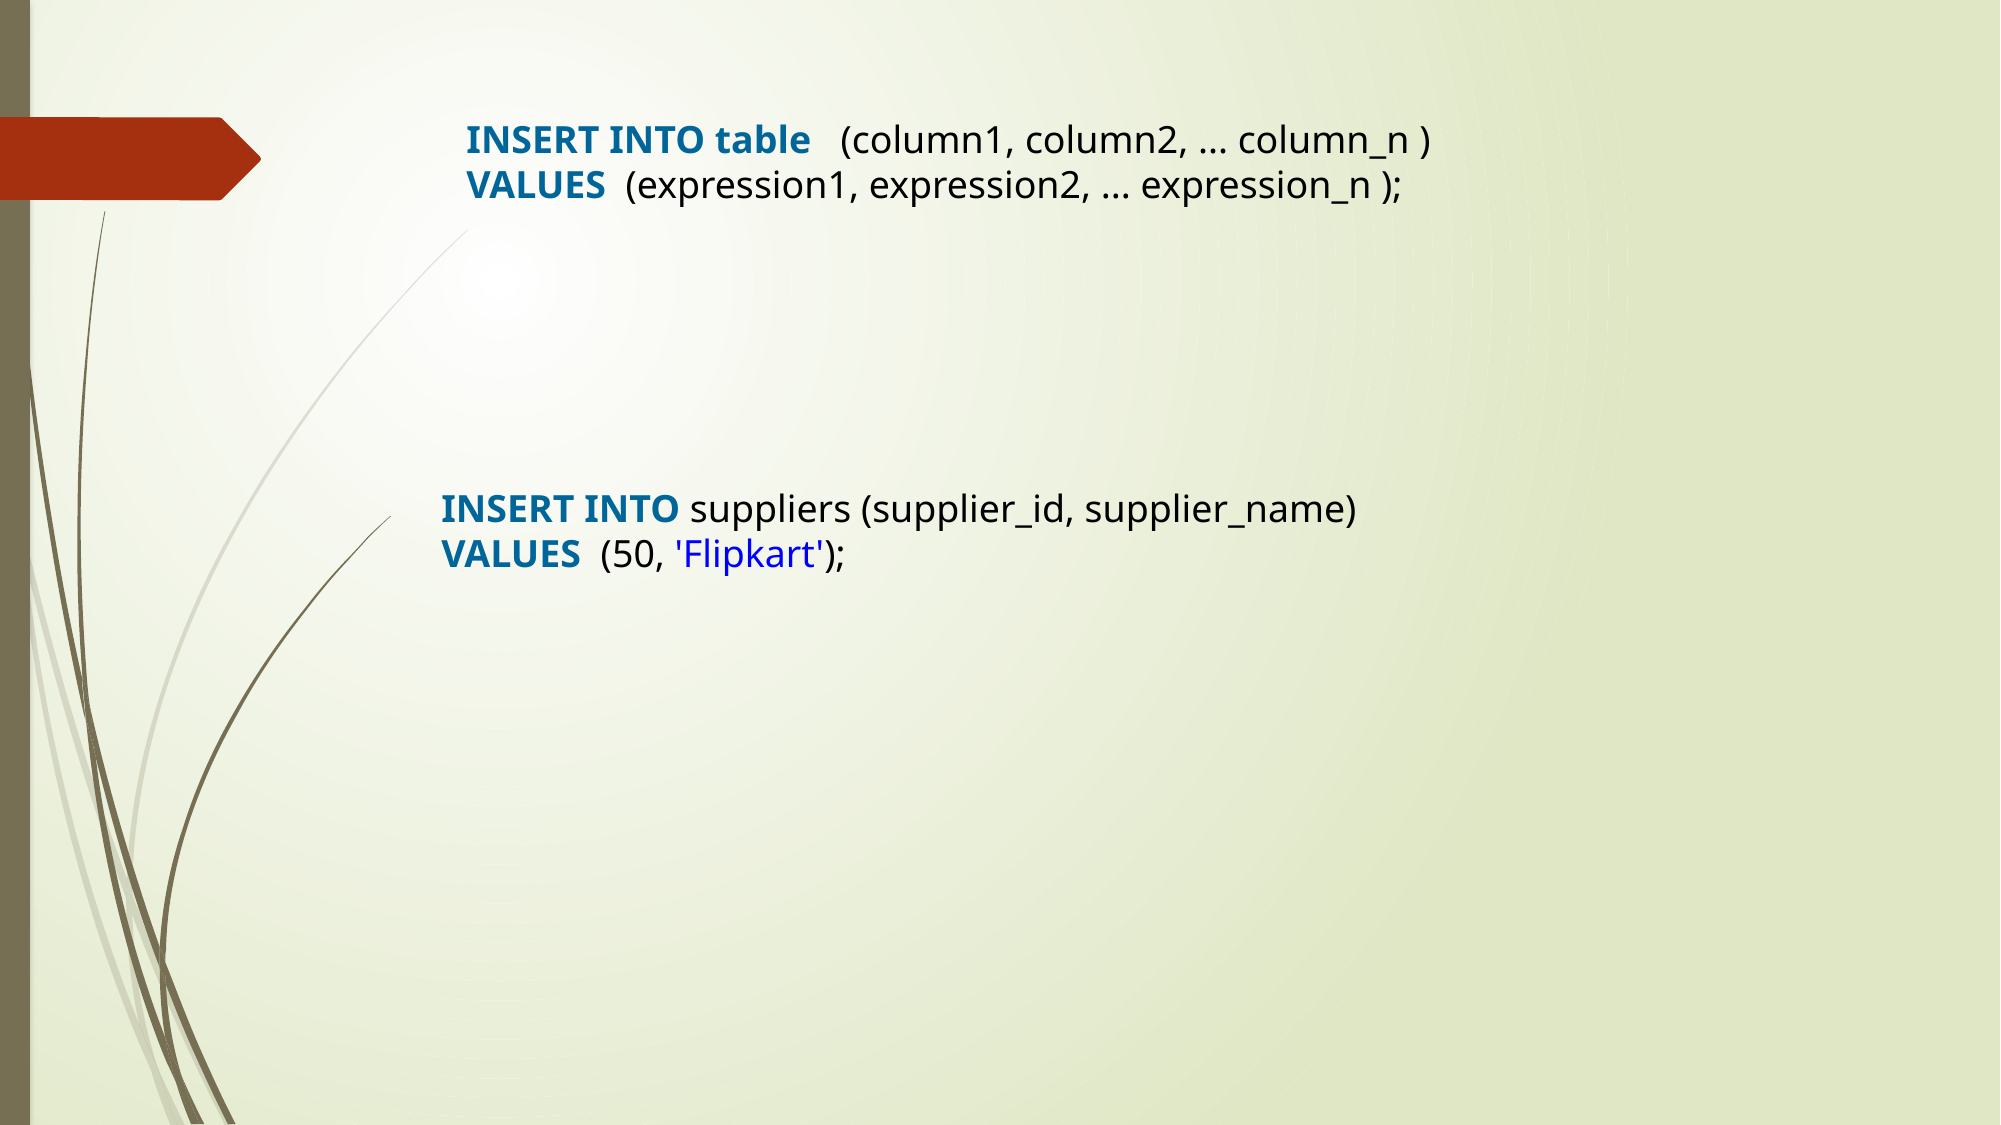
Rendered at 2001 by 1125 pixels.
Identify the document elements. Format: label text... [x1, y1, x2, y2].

text_box INSERT INTO suppliers (supplier_id, supplier_name) VALUES (50, 'Flipkart'); [426, 477, 1741, 583]
text_box INSERT INTO table (column1, column2, ... column_n ) VALUES (expression1, expression2, ... expression_n ); [451, 109, 1879, 214]
